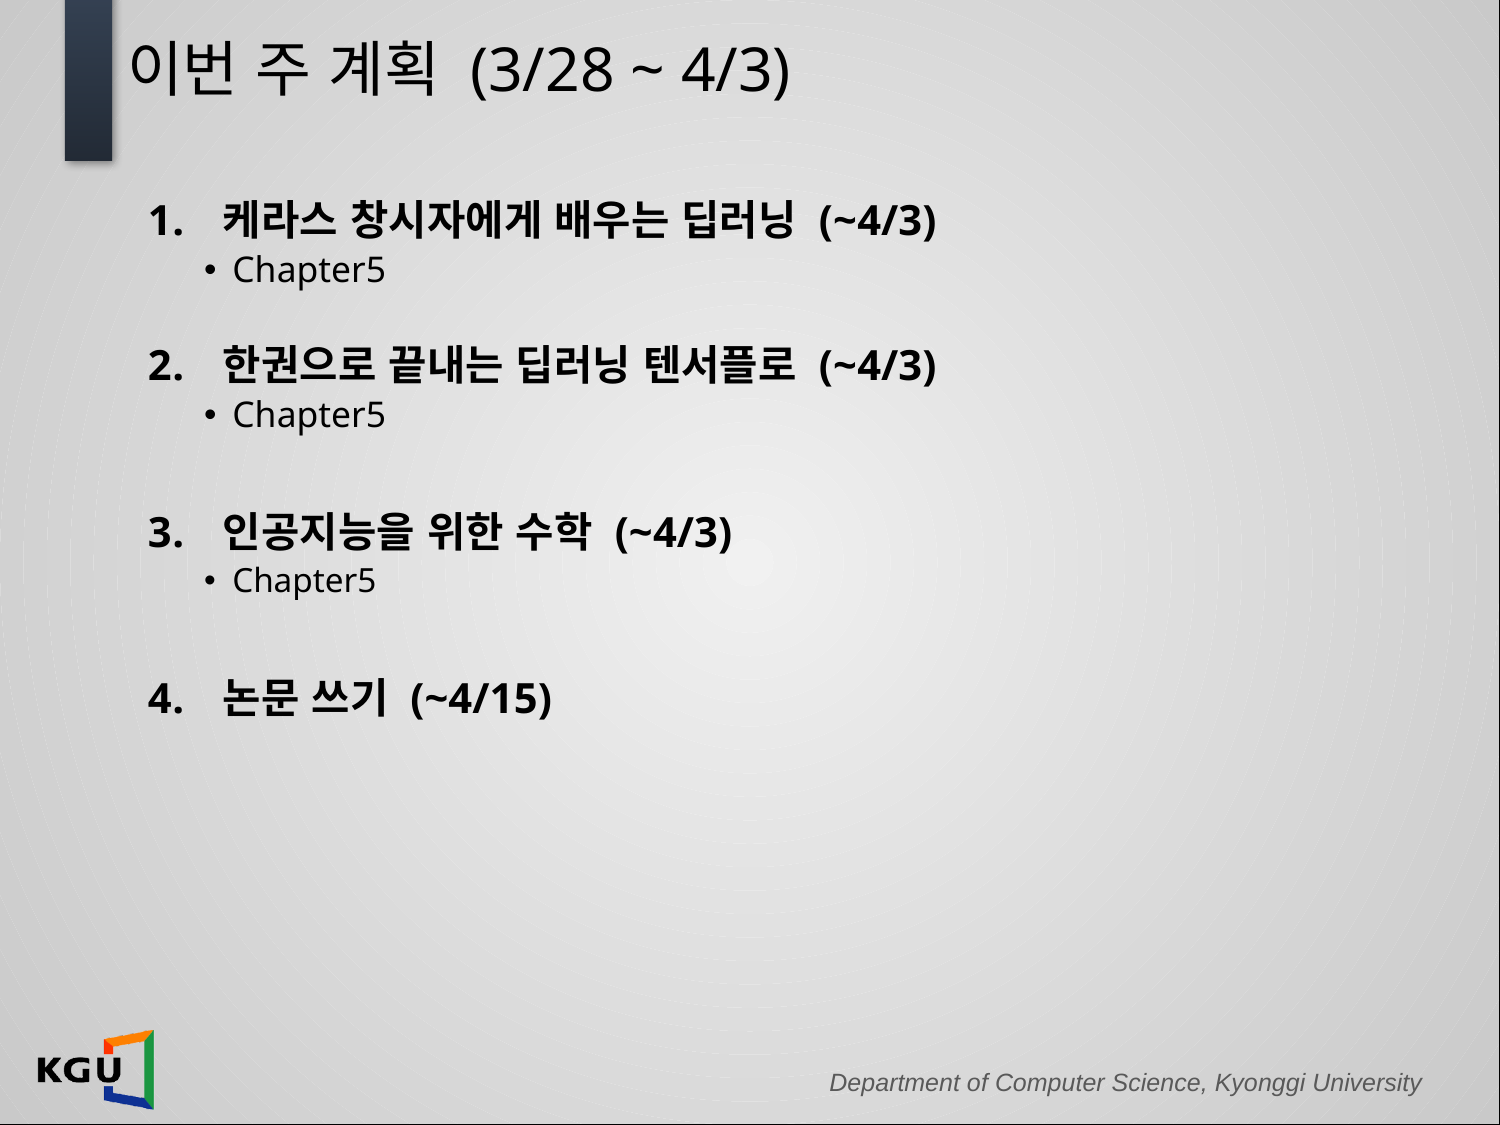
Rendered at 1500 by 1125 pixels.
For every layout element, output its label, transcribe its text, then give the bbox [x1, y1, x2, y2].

picture [22, 1022, 183, 1118]
title 이번 주 계획 (3/28 ~ 4/3) [112, 30, 1406, 185]
list 케라스 창시자에게 배우는 딥러닝 (~4/3) Chapter5 한권으로 끝내는 딥러닝 텐서플로 (~4/3) Chapter5 인공지능을 위한 수학 (~4/3) Chapter5 논문 쓰기 (~4/15) [76, 191, 1471, 988]
